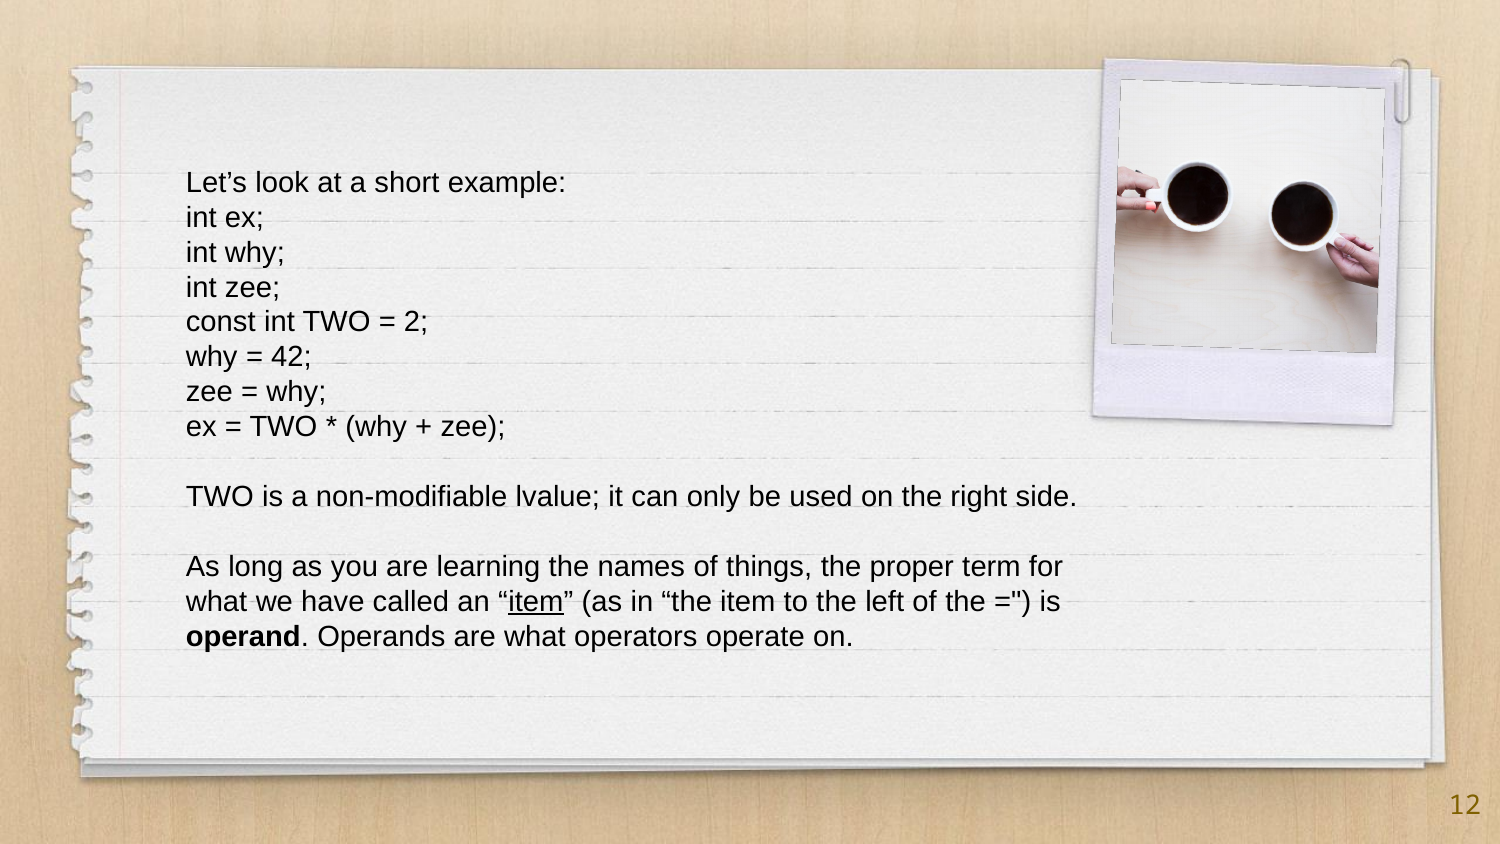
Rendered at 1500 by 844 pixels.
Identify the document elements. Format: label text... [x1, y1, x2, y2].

text_box Let’s look at a short example: int ex; int why; int zee; const int TWO = 2; why = 42; zee = why; ex = TWO * (why + zee); TWO is a non-modifiable lvalue; it can only be used on the right side. As long as you are learning the names of things, the proper term for what we have called an “item” (as in “the item to the left of the =") is operand. Operands are what operators operate on. [171, 155, 1128, 660]
slide_number 12 [1429, 767, 1500, 844]
picture [0, 0, 1500, 844]
